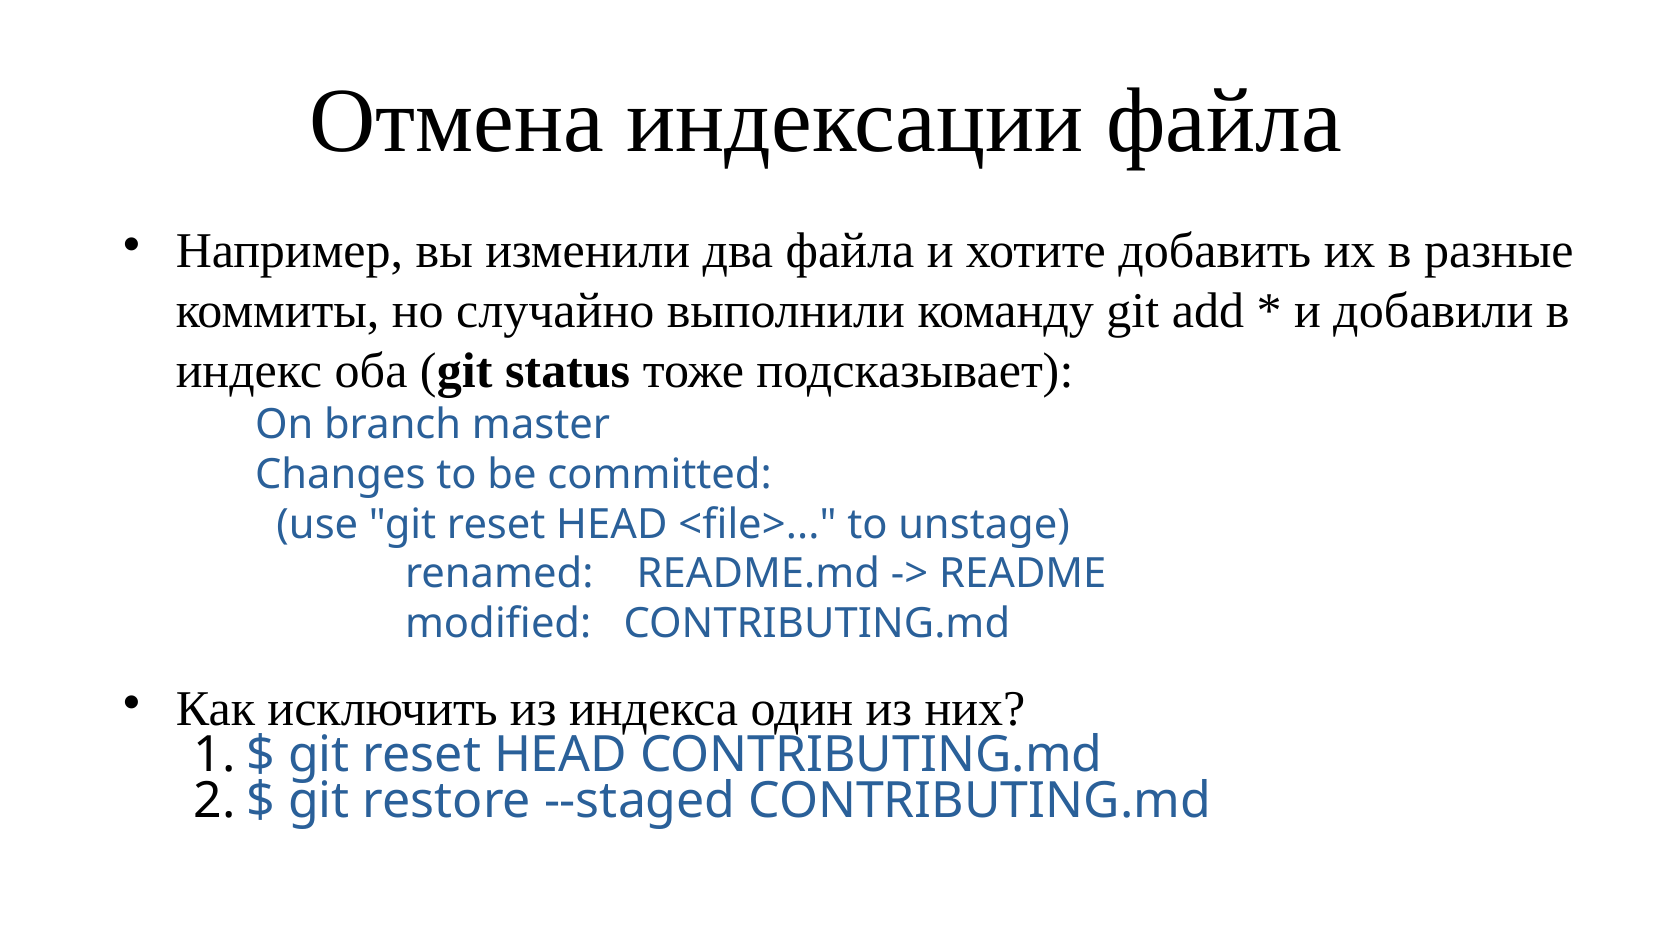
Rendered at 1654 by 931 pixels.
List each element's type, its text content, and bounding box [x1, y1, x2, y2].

text_box Отмена индексации файла [82, 37, 1571, 192]
text_box Например, вы изменили два файла и хотите добавить их в разные коммиты, но случайно выполнили команду git add * и добавили в индекс оба (git status тоже подсказывает): On branch master Changes to be committed: (use "git reset HEAD <file>..." to unstage) renamed: README.md -> README modified: CONTRIBUTING.md Как исключить из индекса один из них? $ git reset HEAD CONTRIBUTING.md $ git restore --staged CONTRIBUTING.md [105, 217, 1593, 870]
